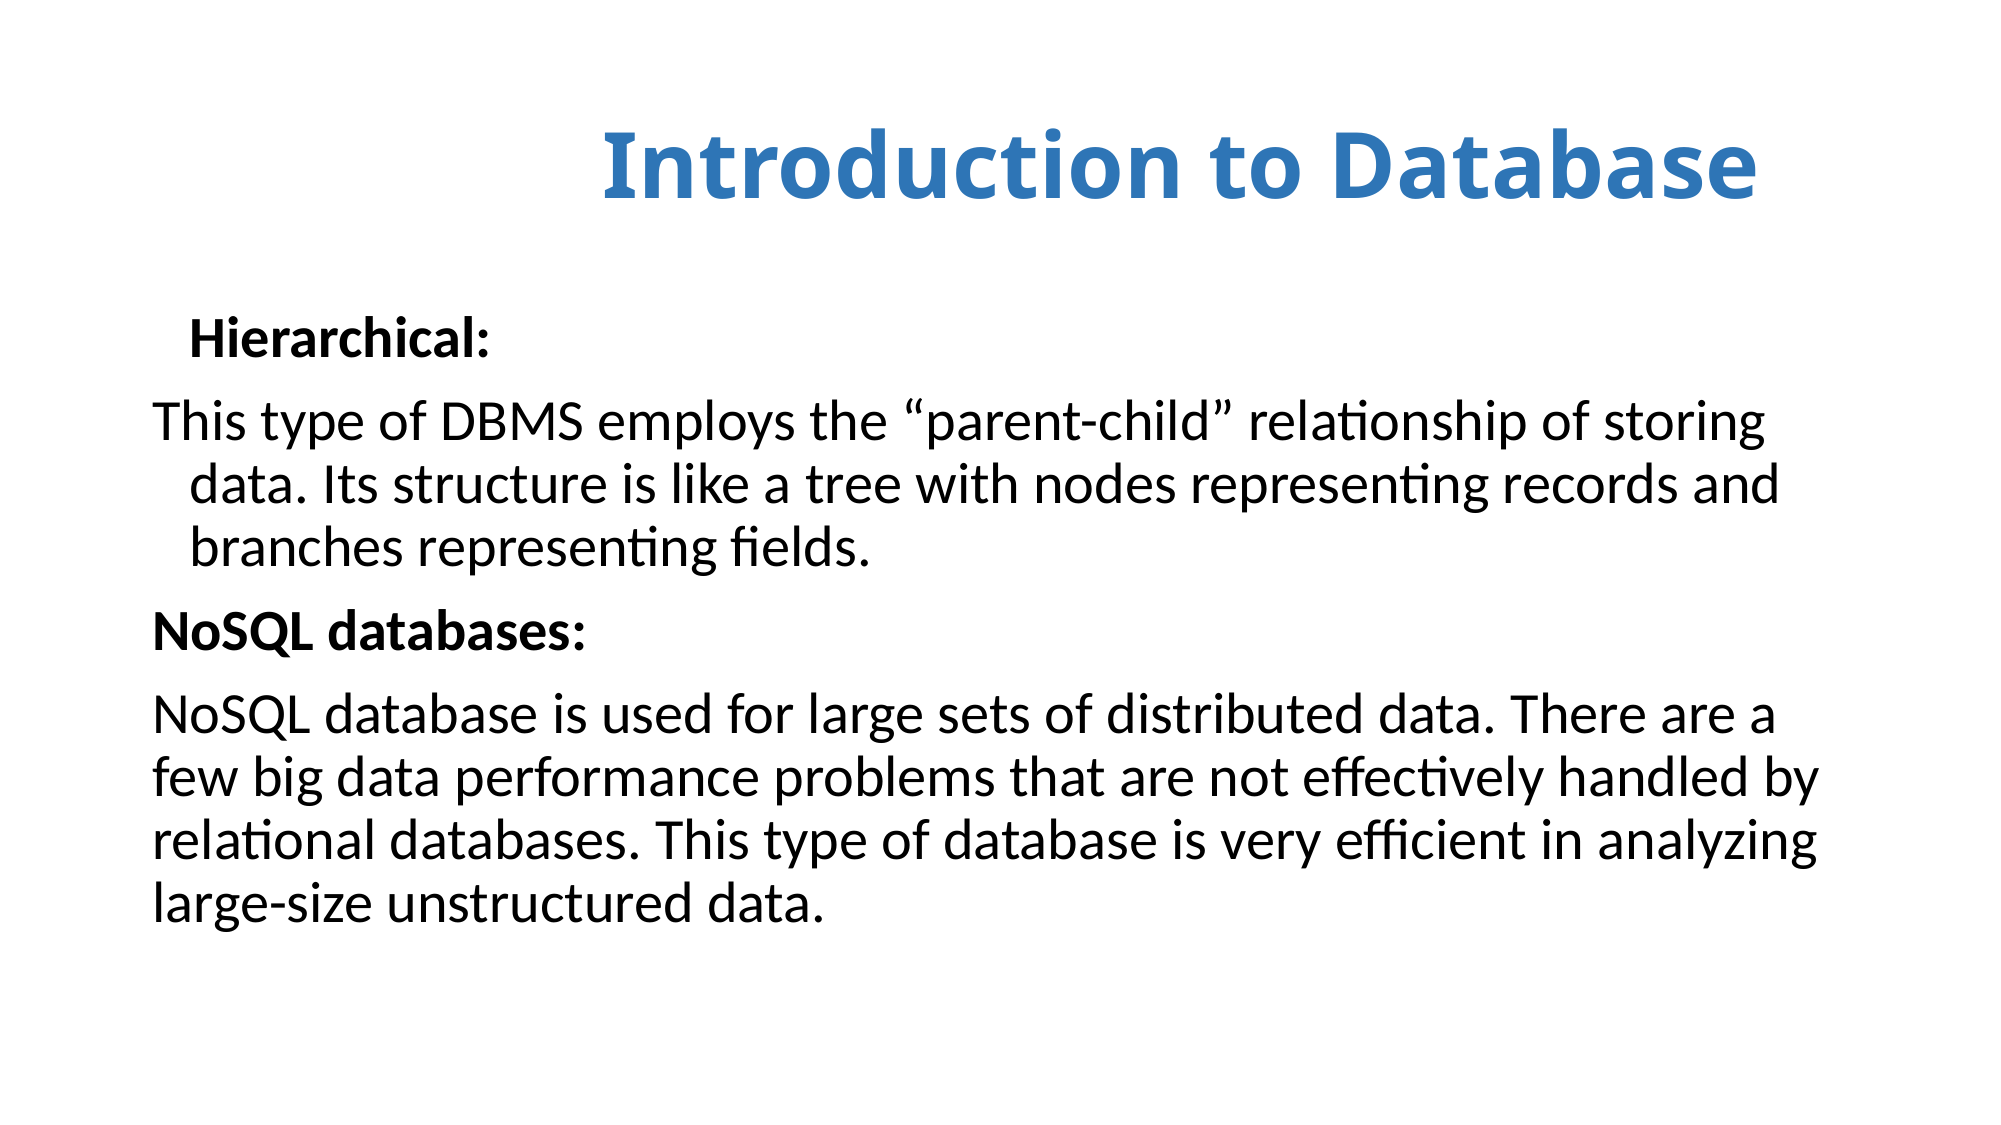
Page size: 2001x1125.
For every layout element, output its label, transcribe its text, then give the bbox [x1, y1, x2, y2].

list Hierarchical: This type of DBMS employs the “parent-child” relationship of storing data. Its structure is like a tree with nodes representing records and branches representing fields. NoSQL databases: NoSQL database is used for large sets of distributed data. There are a few big data performance problems that are not effectively handled by relational databases. This type of database is very efficient in analyzing large-size unstructured data. [137, 299, 1863, 1014]
title Introduction to Database [137, 59, 1863, 278]
